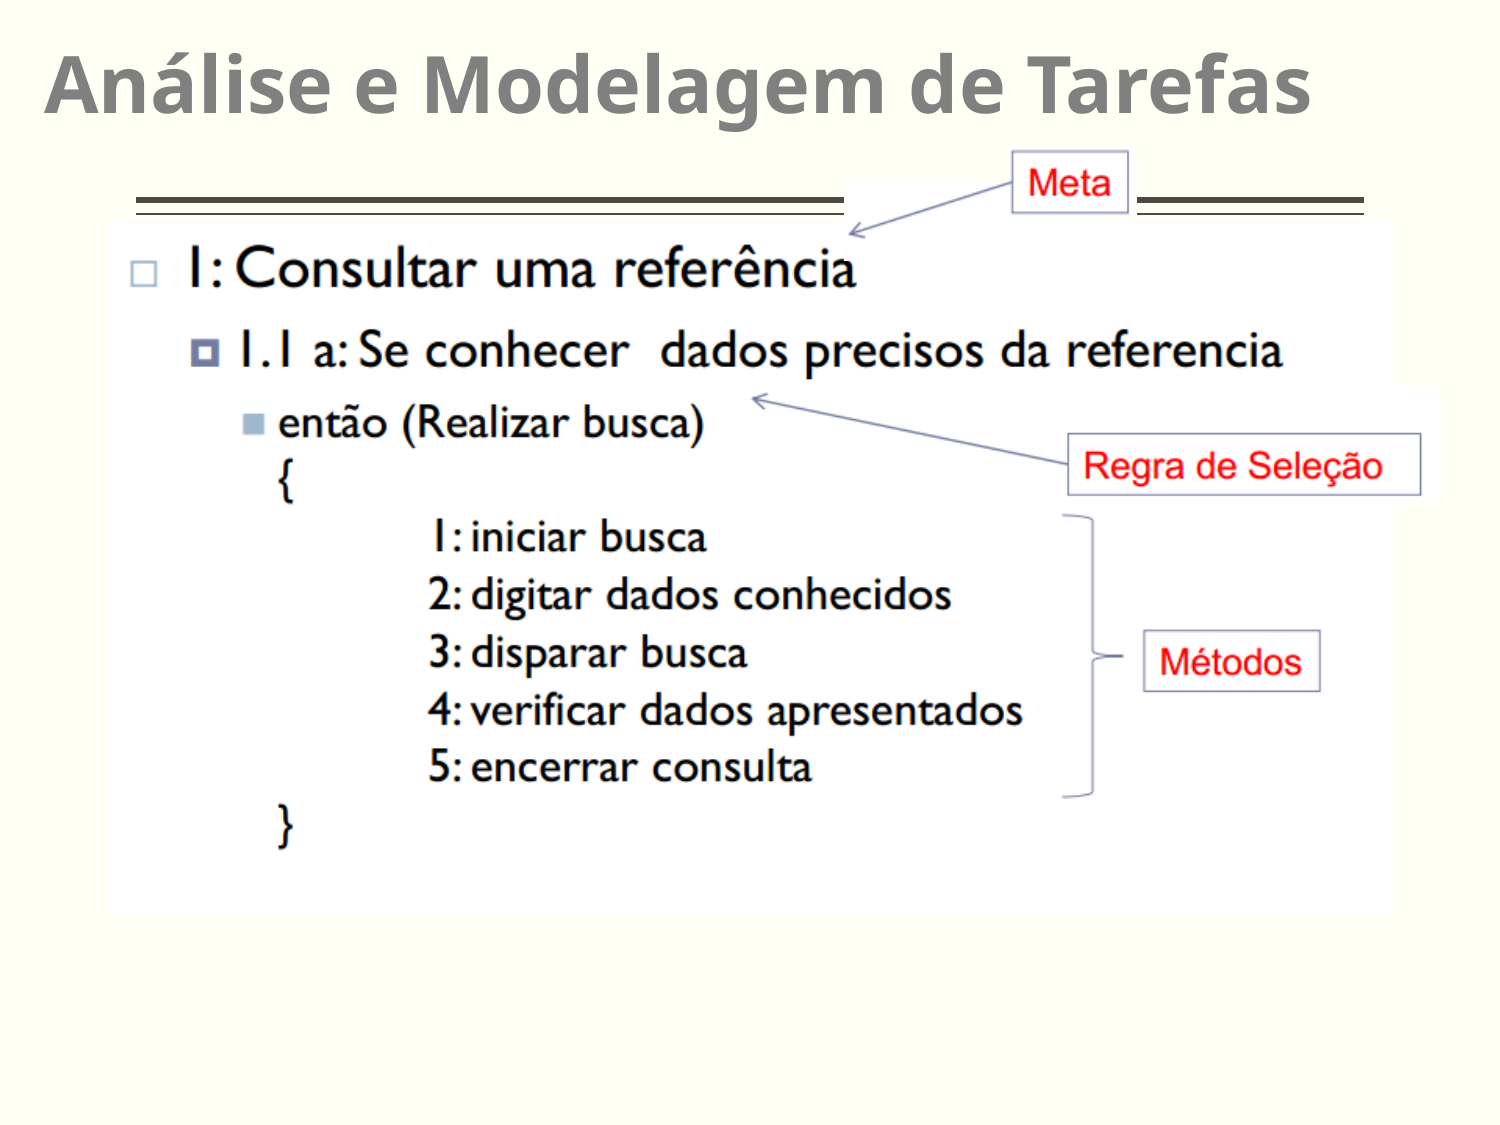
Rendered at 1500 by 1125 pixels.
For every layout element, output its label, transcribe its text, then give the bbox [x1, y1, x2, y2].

text_box Análise e Modelagem de Tarefas [29, 23, 1424, 141]
picture [106, 147, 1442, 916]
